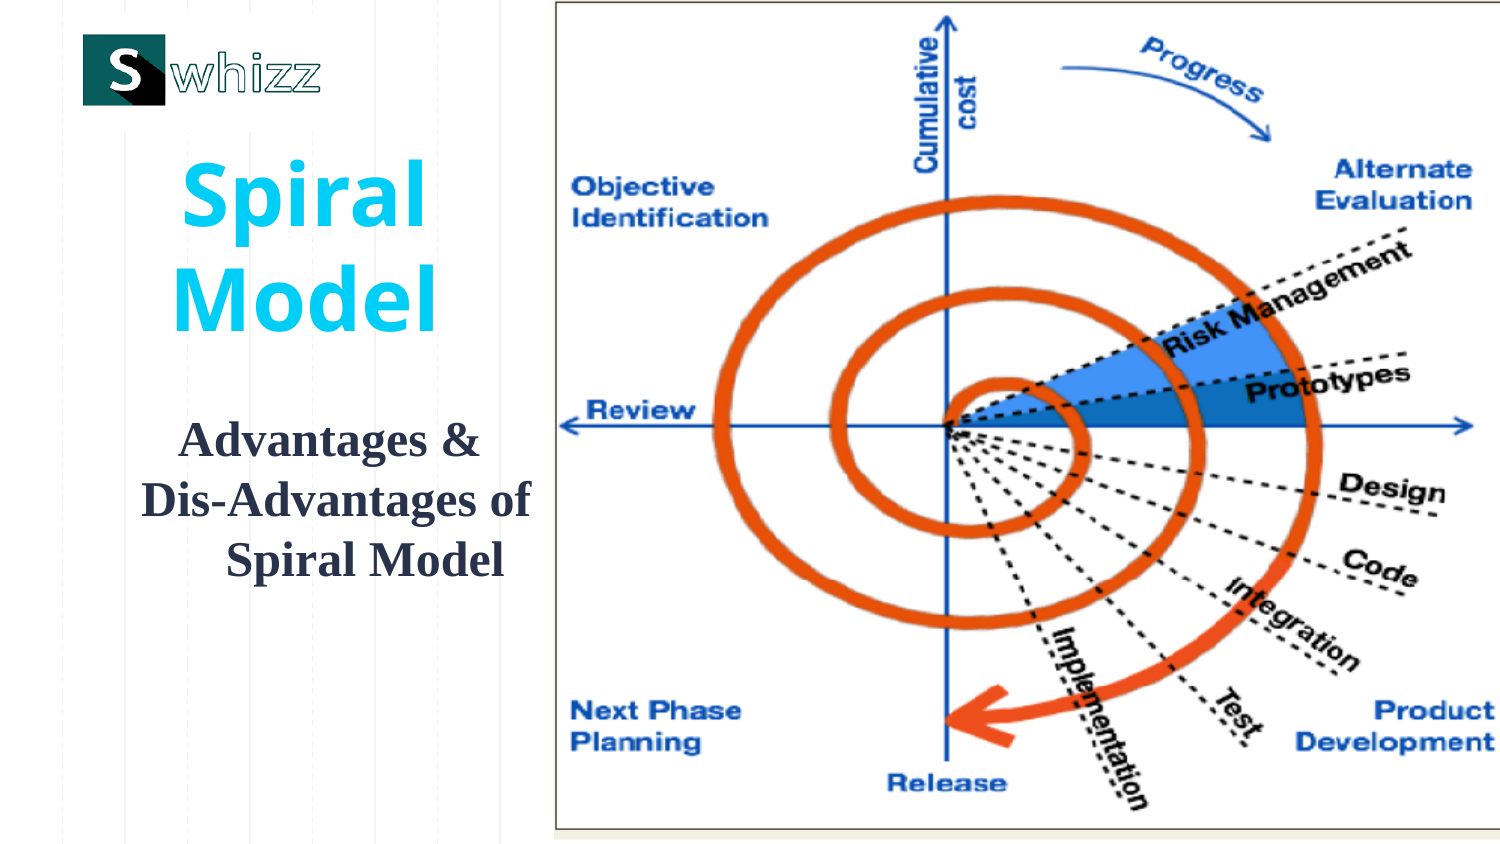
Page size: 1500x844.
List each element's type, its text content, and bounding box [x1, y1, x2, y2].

picture [553, 0, 1500, 844]
picture [66, 13, 339, 133]
title Spiral Model [43, 202, 548, 365]
subtitle Advantages & Dis-Advantages of Spiral Model [43, 391, 548, 663]
